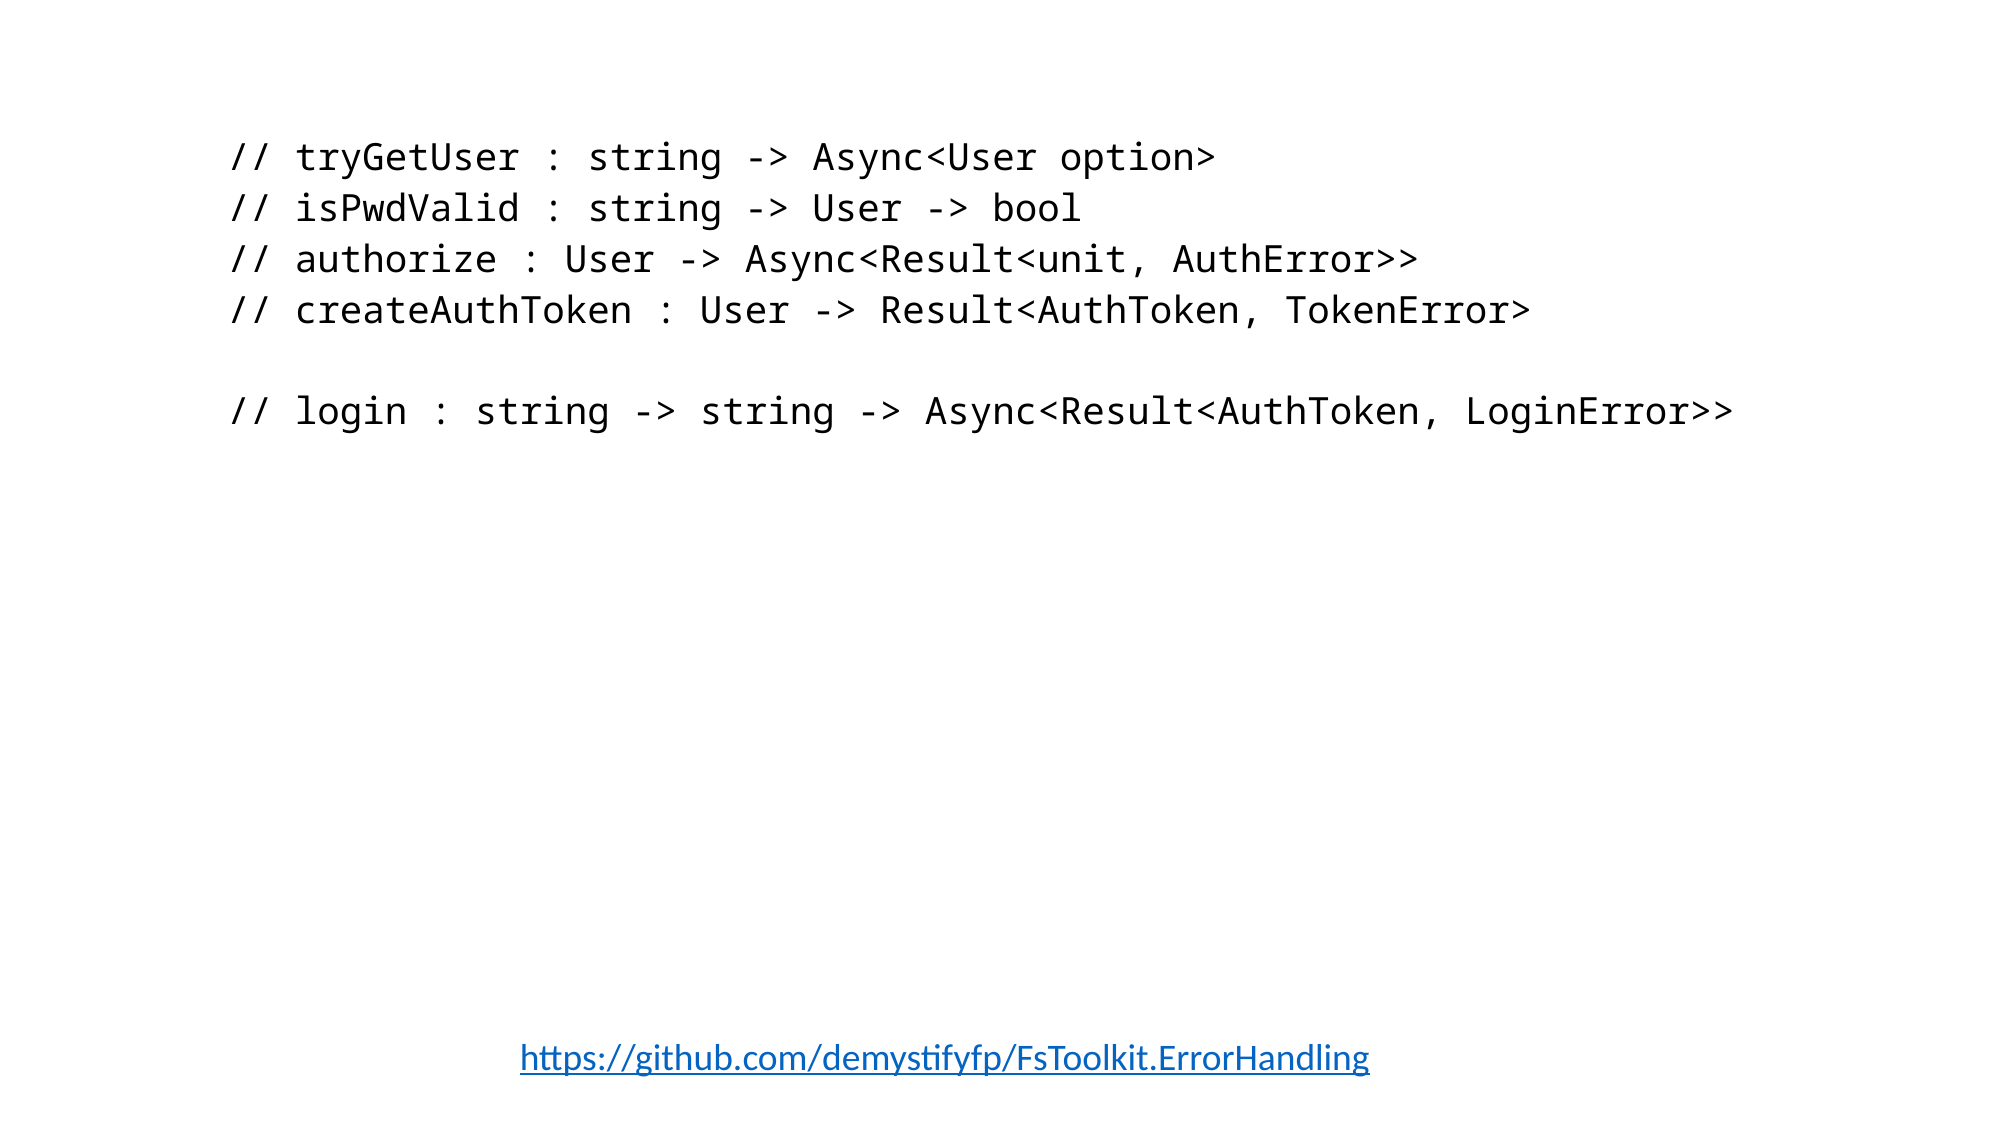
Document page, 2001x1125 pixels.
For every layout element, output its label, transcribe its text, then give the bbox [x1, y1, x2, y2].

text_box https://github.com/demystifyfp/FsToolkit.ErrorHandling [504, 1025, 1863, 1085]
list // tryGetUser : string -> Async<User option> // isPwdValid : string -> User -> bool // authorize : User -> Async<Result<unit, AuthError>> // createAuthToken : User -> Result<AuthToken, TokenError> // login : string -> string -> Async<Result<AuthToken, LoginError>> [137, 130, 1863, 1014]
